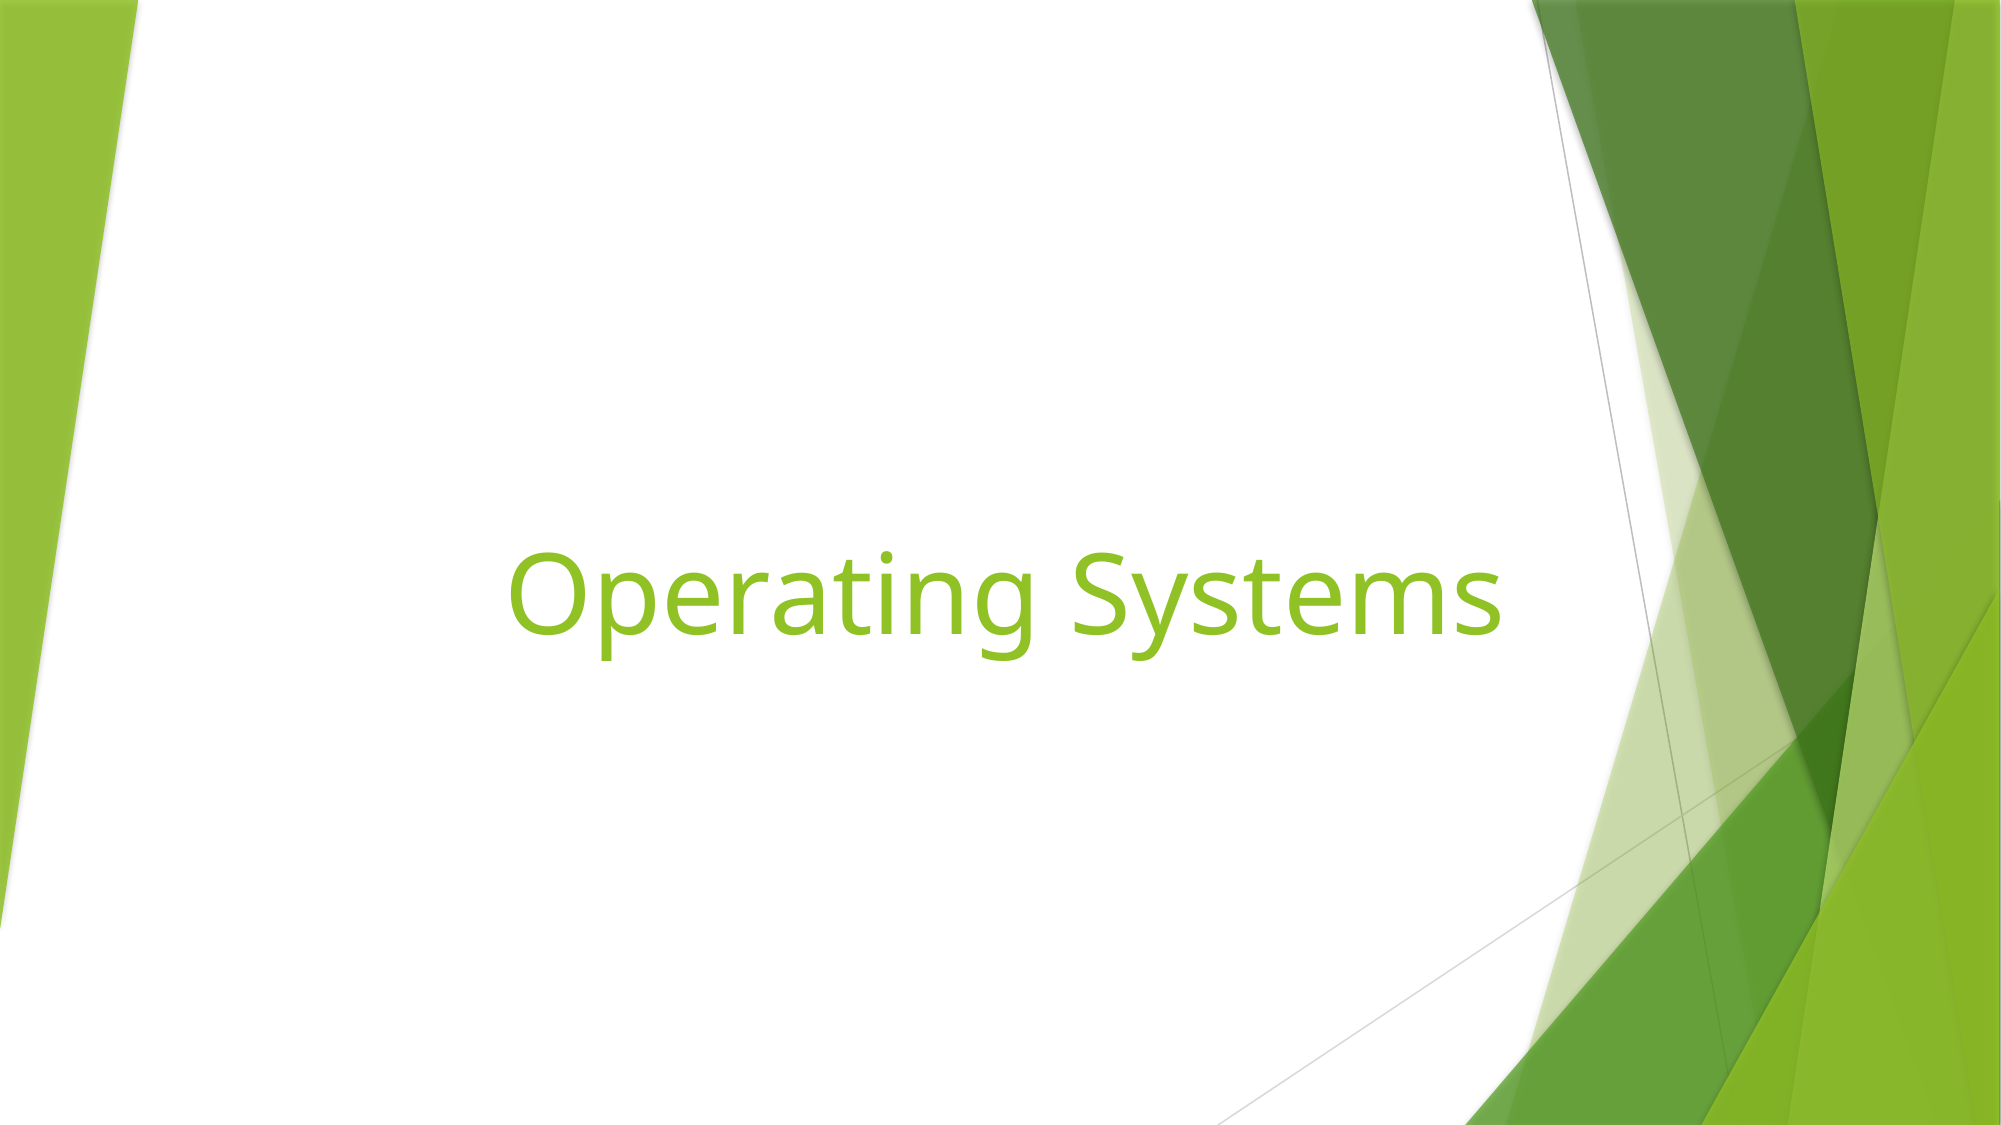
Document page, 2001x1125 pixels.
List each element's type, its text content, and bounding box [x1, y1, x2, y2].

title Operating Systems [247, 394, 1522, 665]
